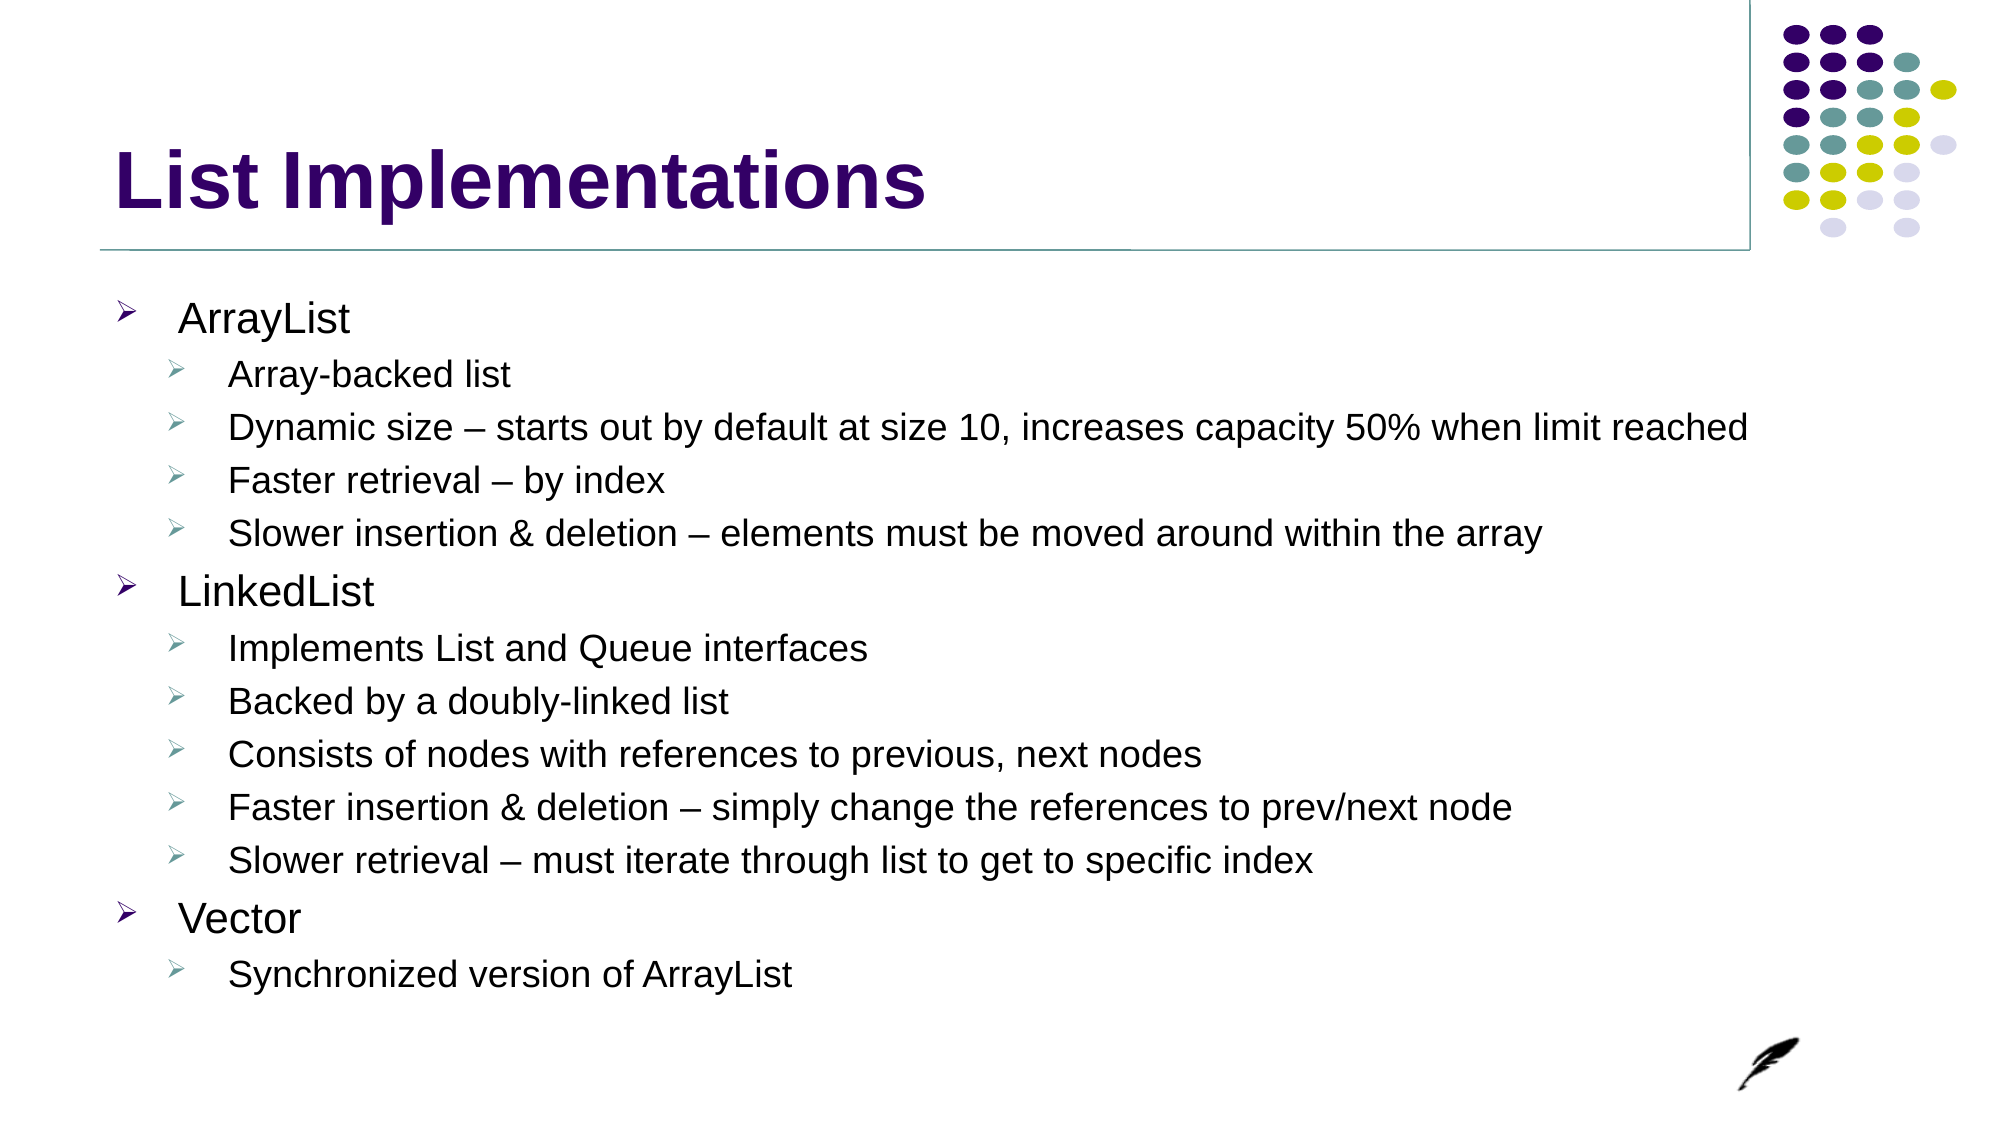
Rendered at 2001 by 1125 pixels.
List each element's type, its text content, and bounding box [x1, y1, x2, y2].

title List Implementations [99, 20, 1750, 233]
picture [1727, 1027, 1809, 1103]
list ArrayList Array-backed list Dynamic size – starts out by default at size 10, increases capacity 50% when limit reached Faster retrieval – by index Slower insertion & deletion – elements must be moved around within the array LinkedList Implements List and Queue interfaces Backed by a doubly-linked list Consists of nodes with references to previous, next nodes Faster insertion & deletion – simply change the references to prev/next node Slower retrieval – must iterate through list to get to specific index Vector Synchronized version of ArrayList [99, 282, 1900, 1006]
